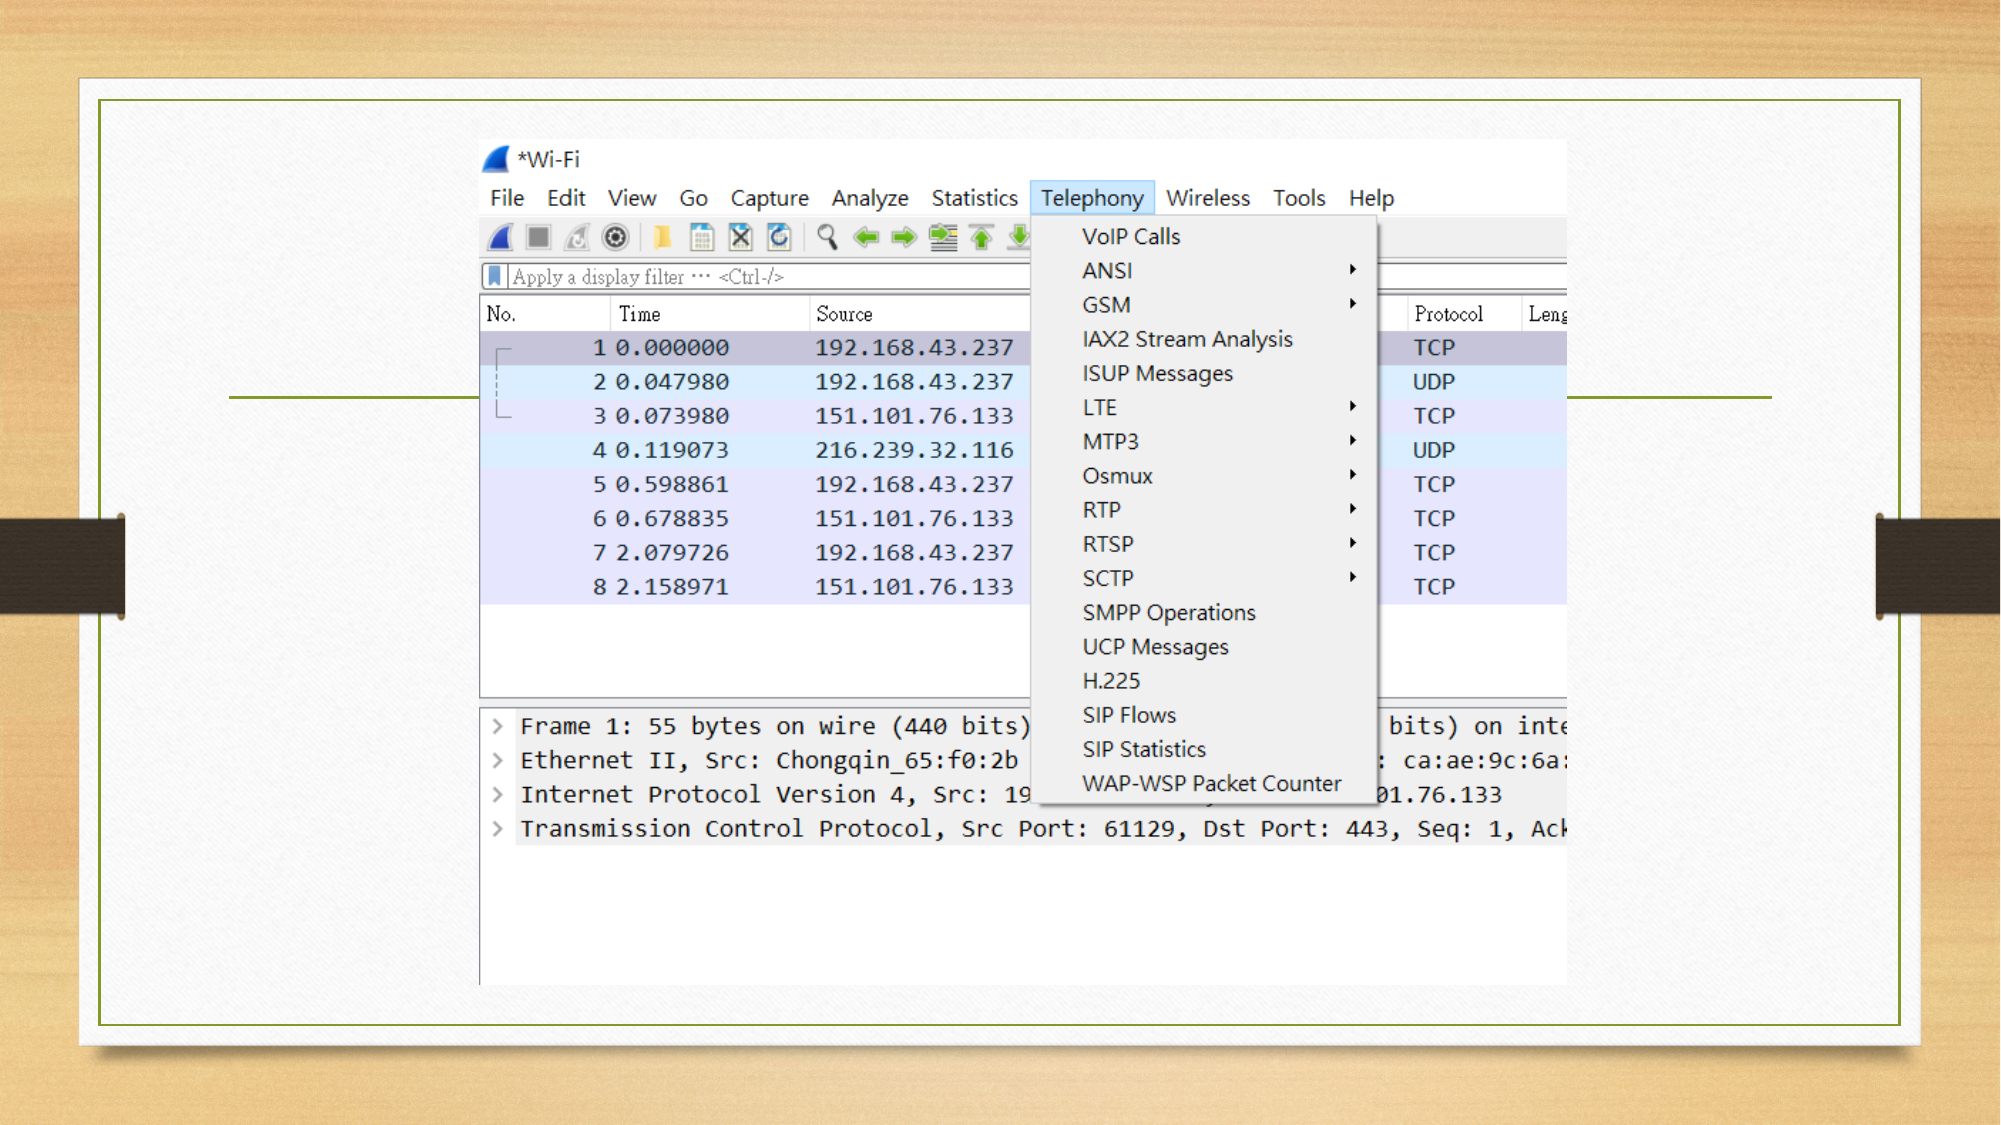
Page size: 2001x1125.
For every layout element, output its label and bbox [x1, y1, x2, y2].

picture [0, 0, 2001, 1125]
list [479, 139, 1567, 986]
